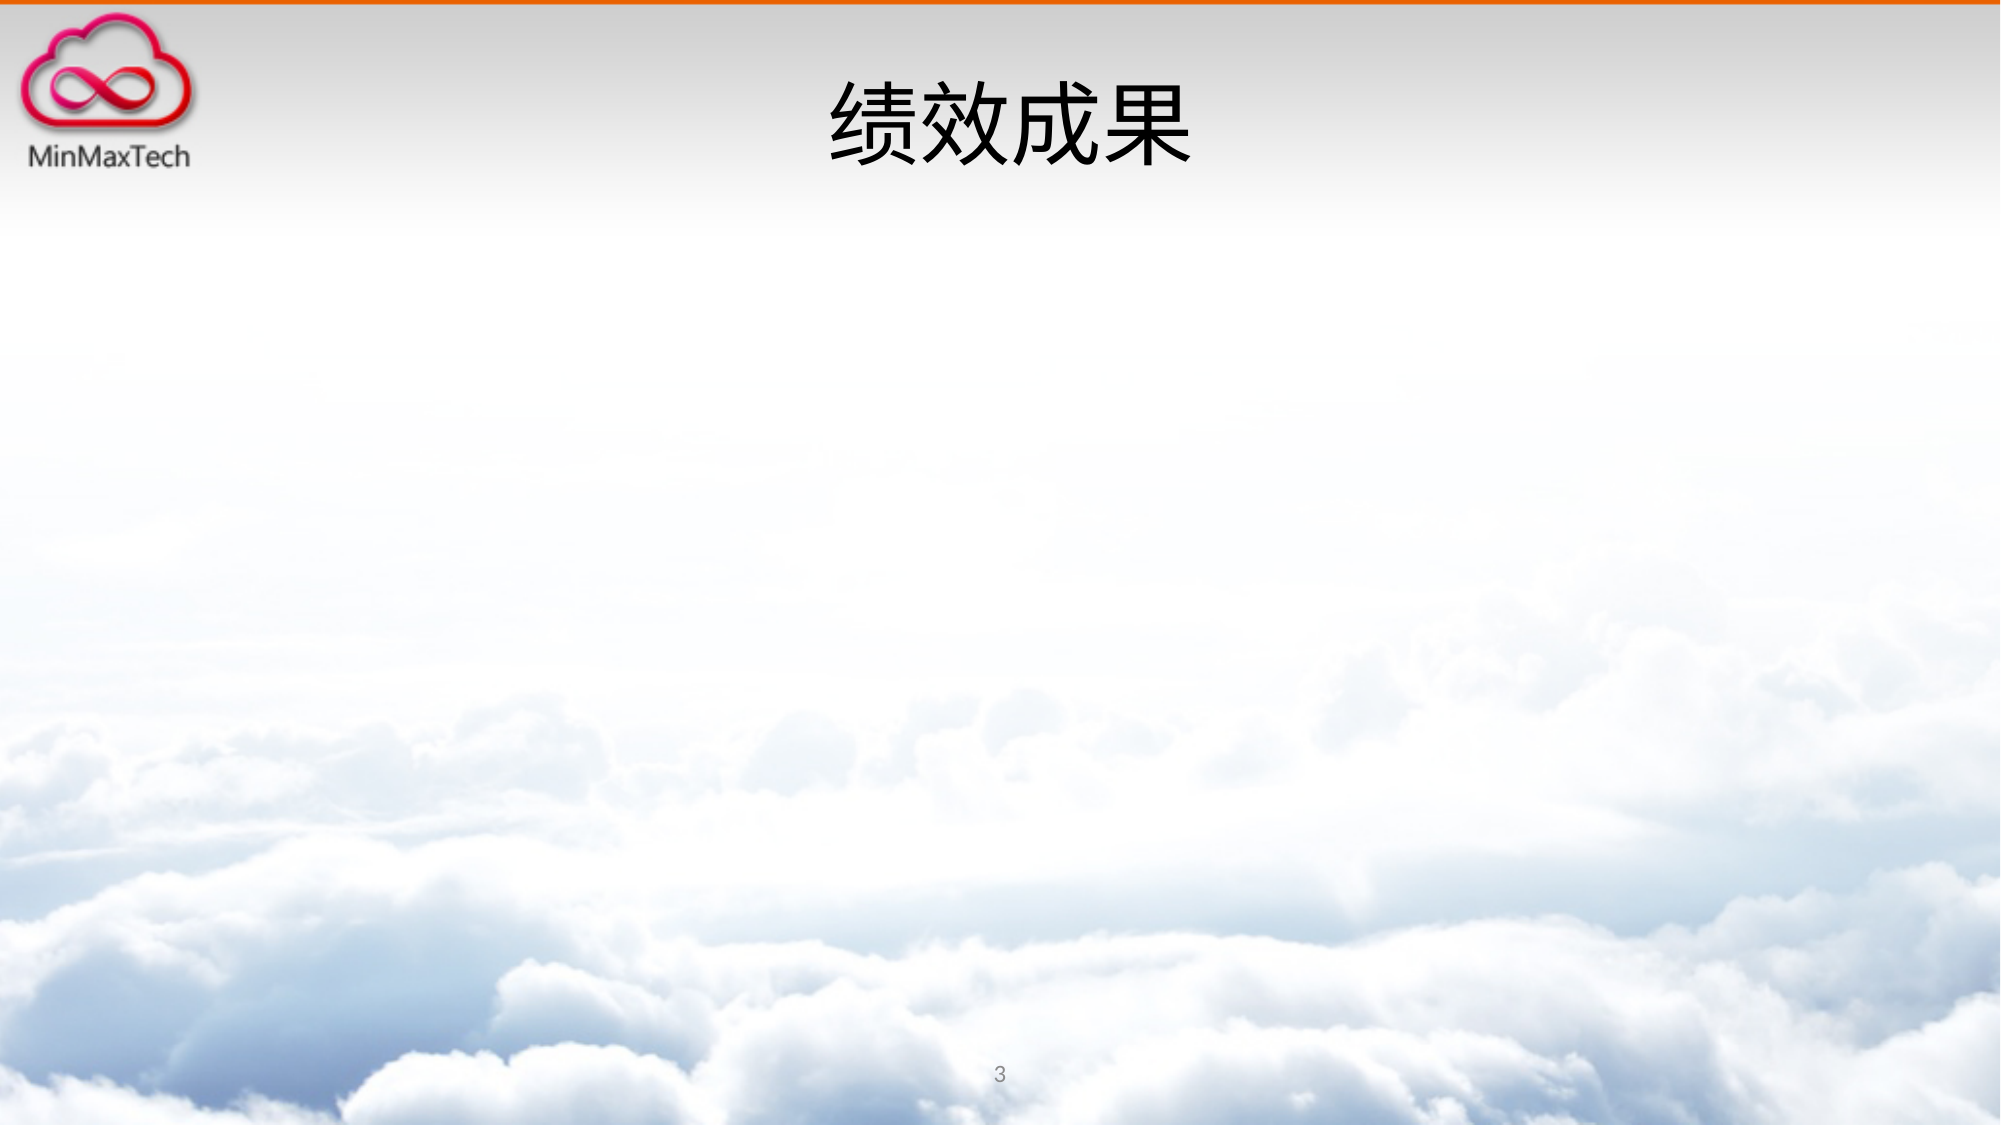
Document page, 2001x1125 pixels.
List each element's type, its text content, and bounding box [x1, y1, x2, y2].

title 绩效成果 [148, 20, 1874, 238]
picture [0, 0, 2001, 1125]
footer 3 [662, 1042, 1338, 1103]
